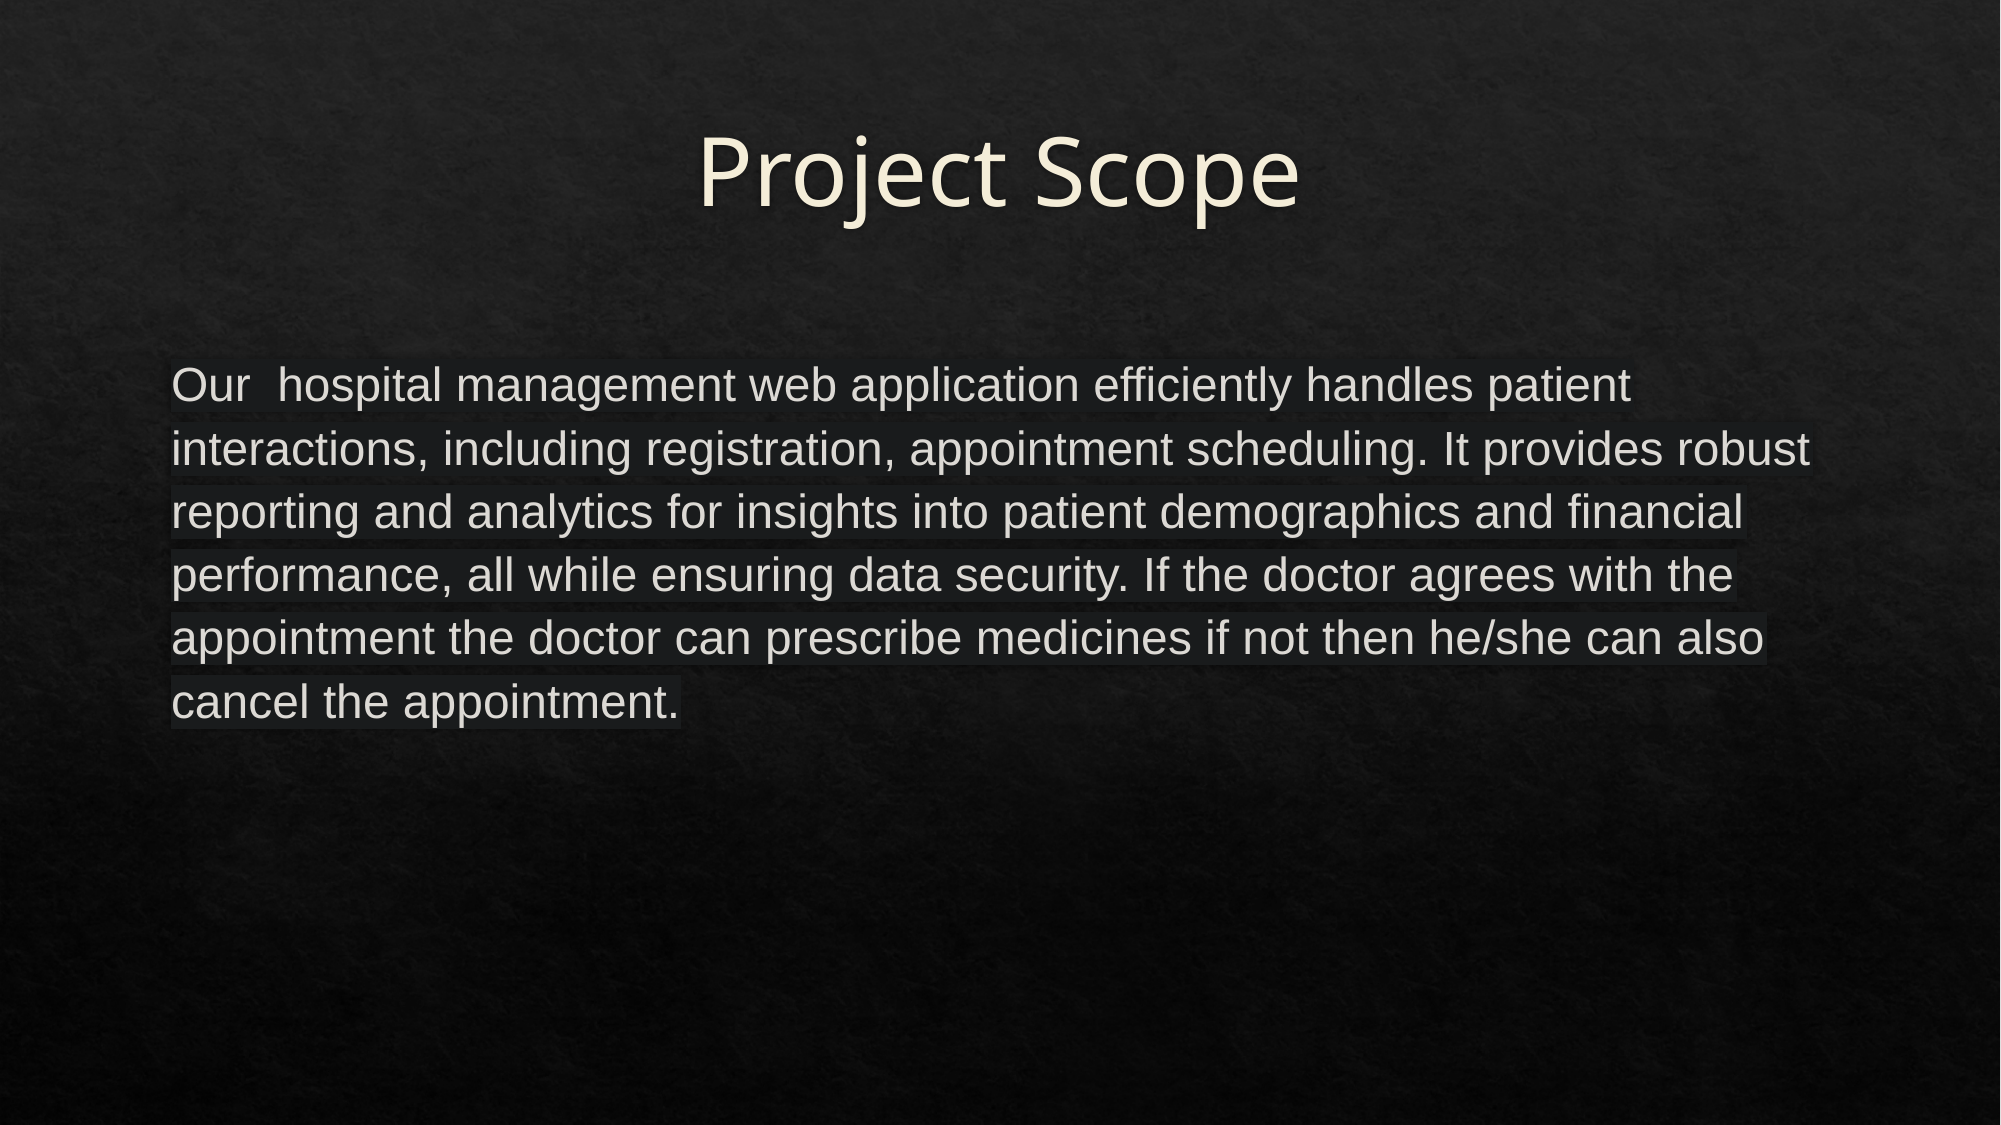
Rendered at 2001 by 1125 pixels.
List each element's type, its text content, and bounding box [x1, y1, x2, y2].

title Project Scope [149, 71, 1849, 279]
picture [0, 0, 2001, 1125]
list Our hospital management web application efficiently handles patient interactions, including registration, appointment scheduling. It provides robust reporting and analytics for insights into patient demographics and financial performance, all while ensuring data security. If the doctor agrees with the appointment the doctor can prescribe medicines if not then he/she can also cancel the appointment. [149, 340, 1849, 950]
